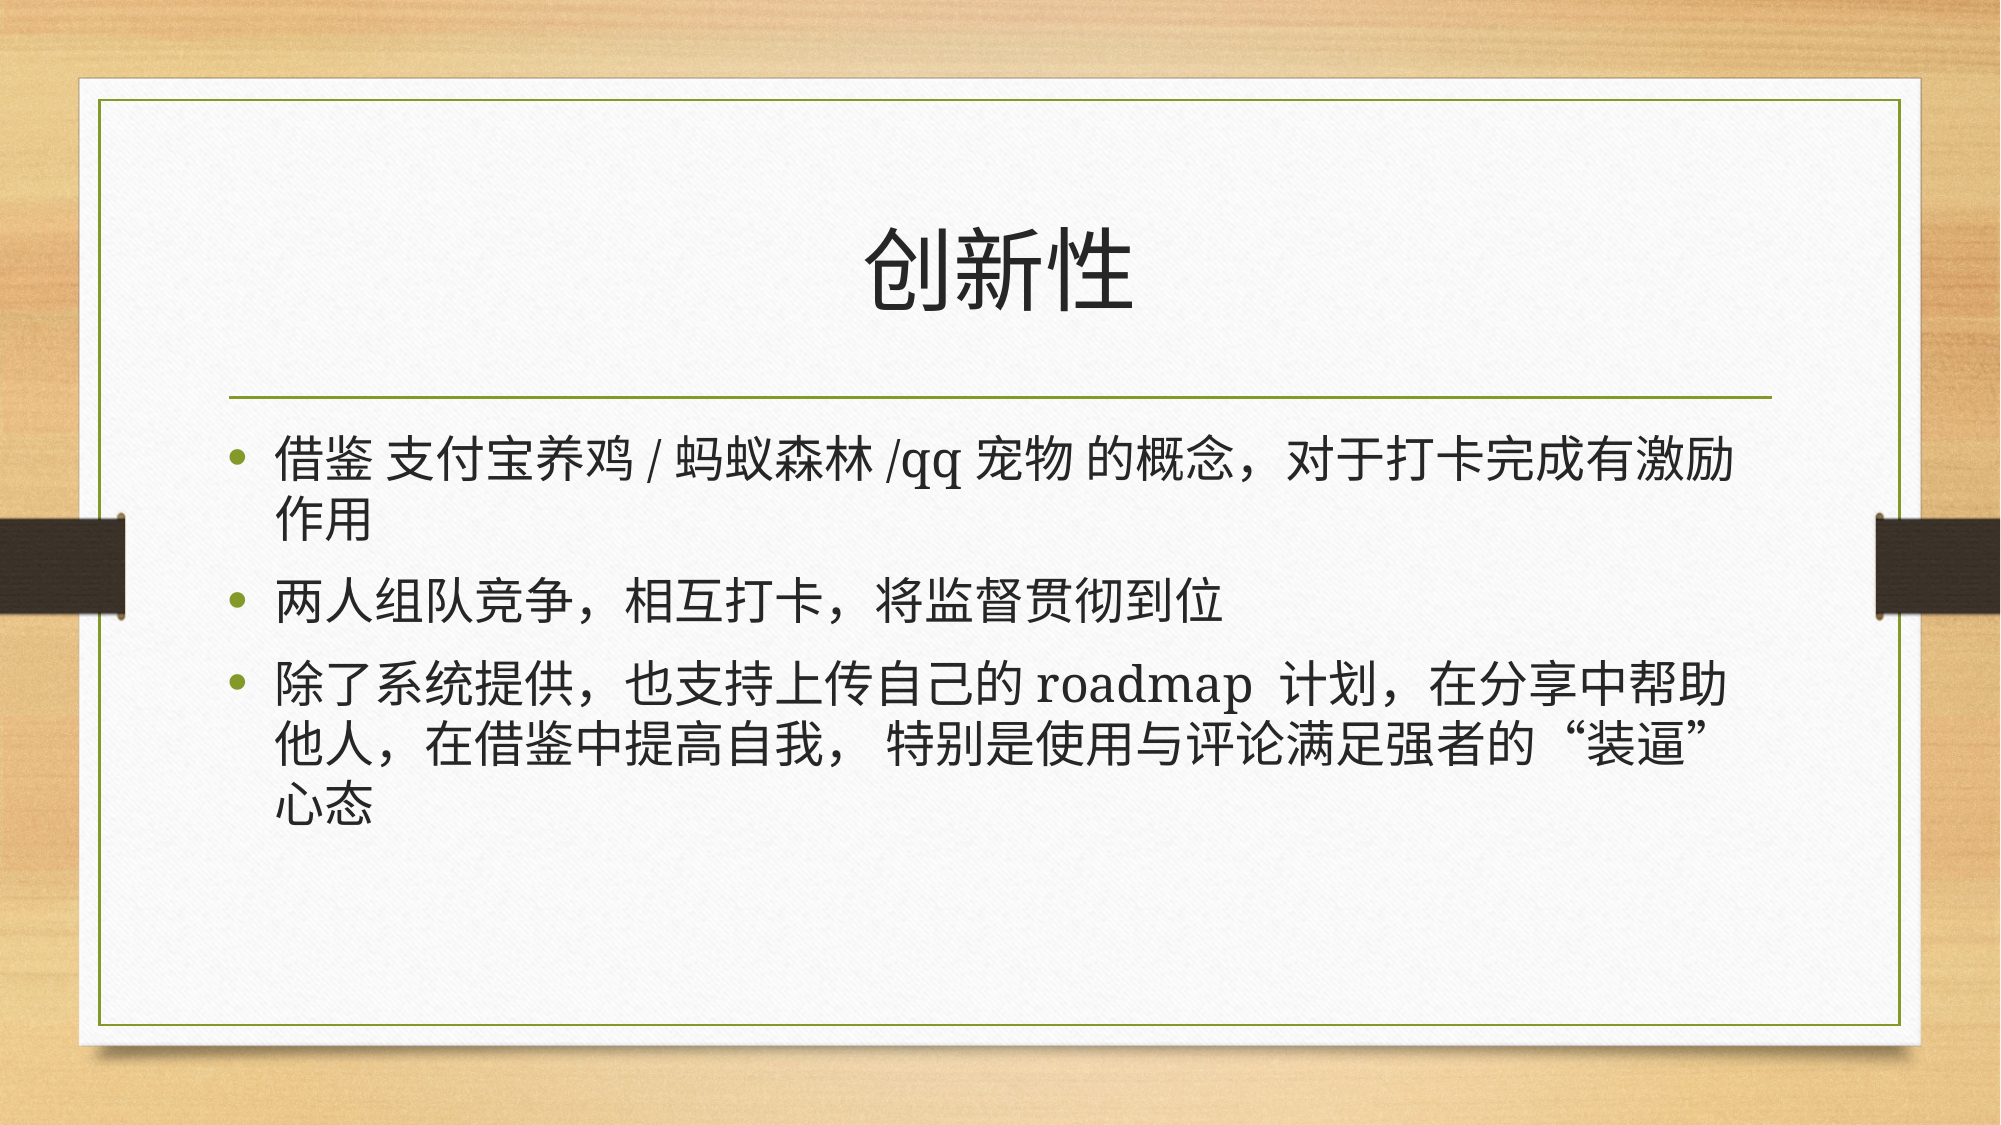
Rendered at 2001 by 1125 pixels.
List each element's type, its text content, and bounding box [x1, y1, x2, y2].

title 创新性 [212, 161, 1788, 375]
picture [0, 0, 2001, 1125]
list 借鉴 支付宝养鸡/蚂蚁森林/qq宠物 的概念，对于打卡完成有激励作用 两人组队竞争，相互打卡，将监督贯彻到位 除了系统提供，也支持上传自己的roadmap 计划，在分享中帮助他人，在借鉴中提高自我， 特别是使用与评论满足强者的“装逼”心态 [212, 419, 1788, 964]
